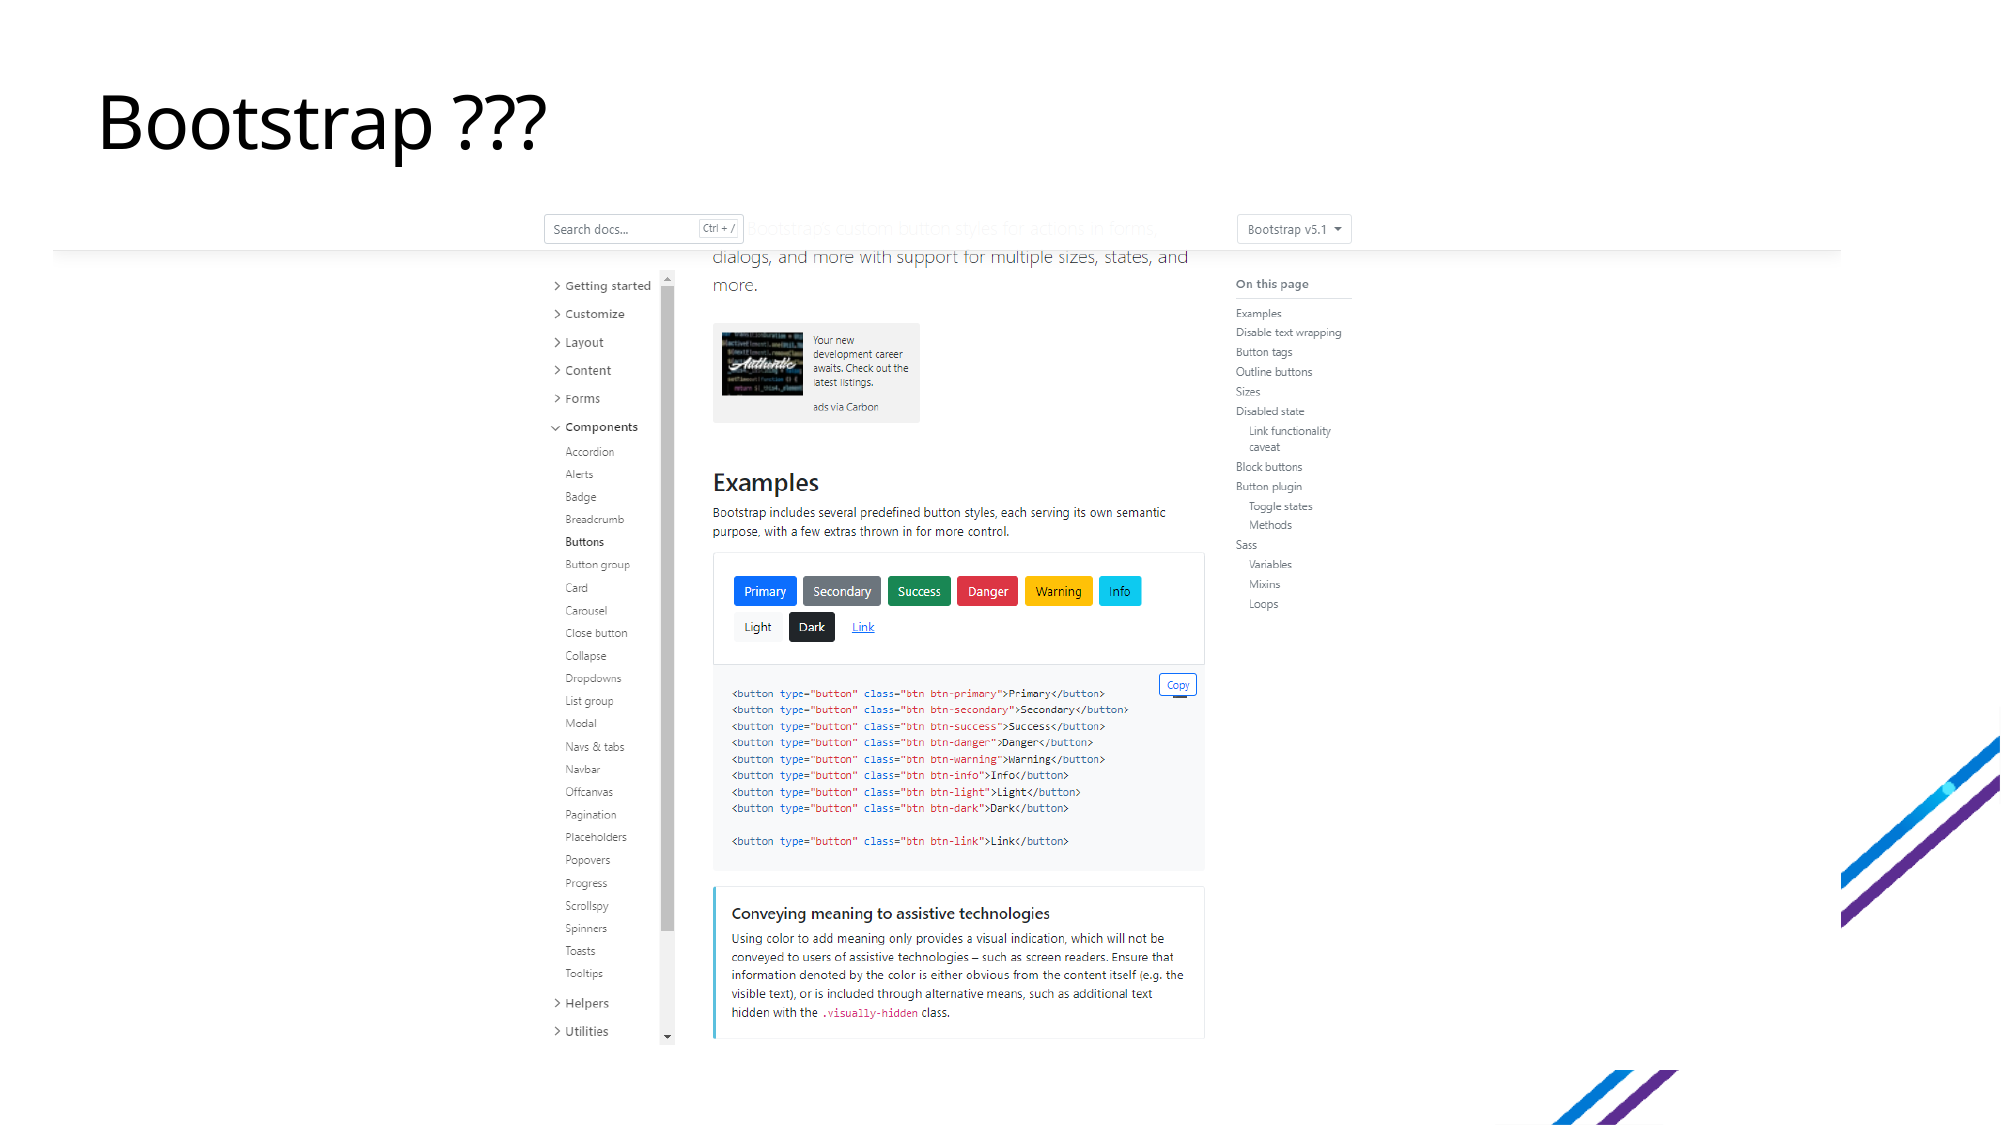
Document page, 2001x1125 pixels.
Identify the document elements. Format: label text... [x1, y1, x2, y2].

title Bootstrap ??? [96, 75, 1904, 166]
picture [53, 207, 1999, 1124]
